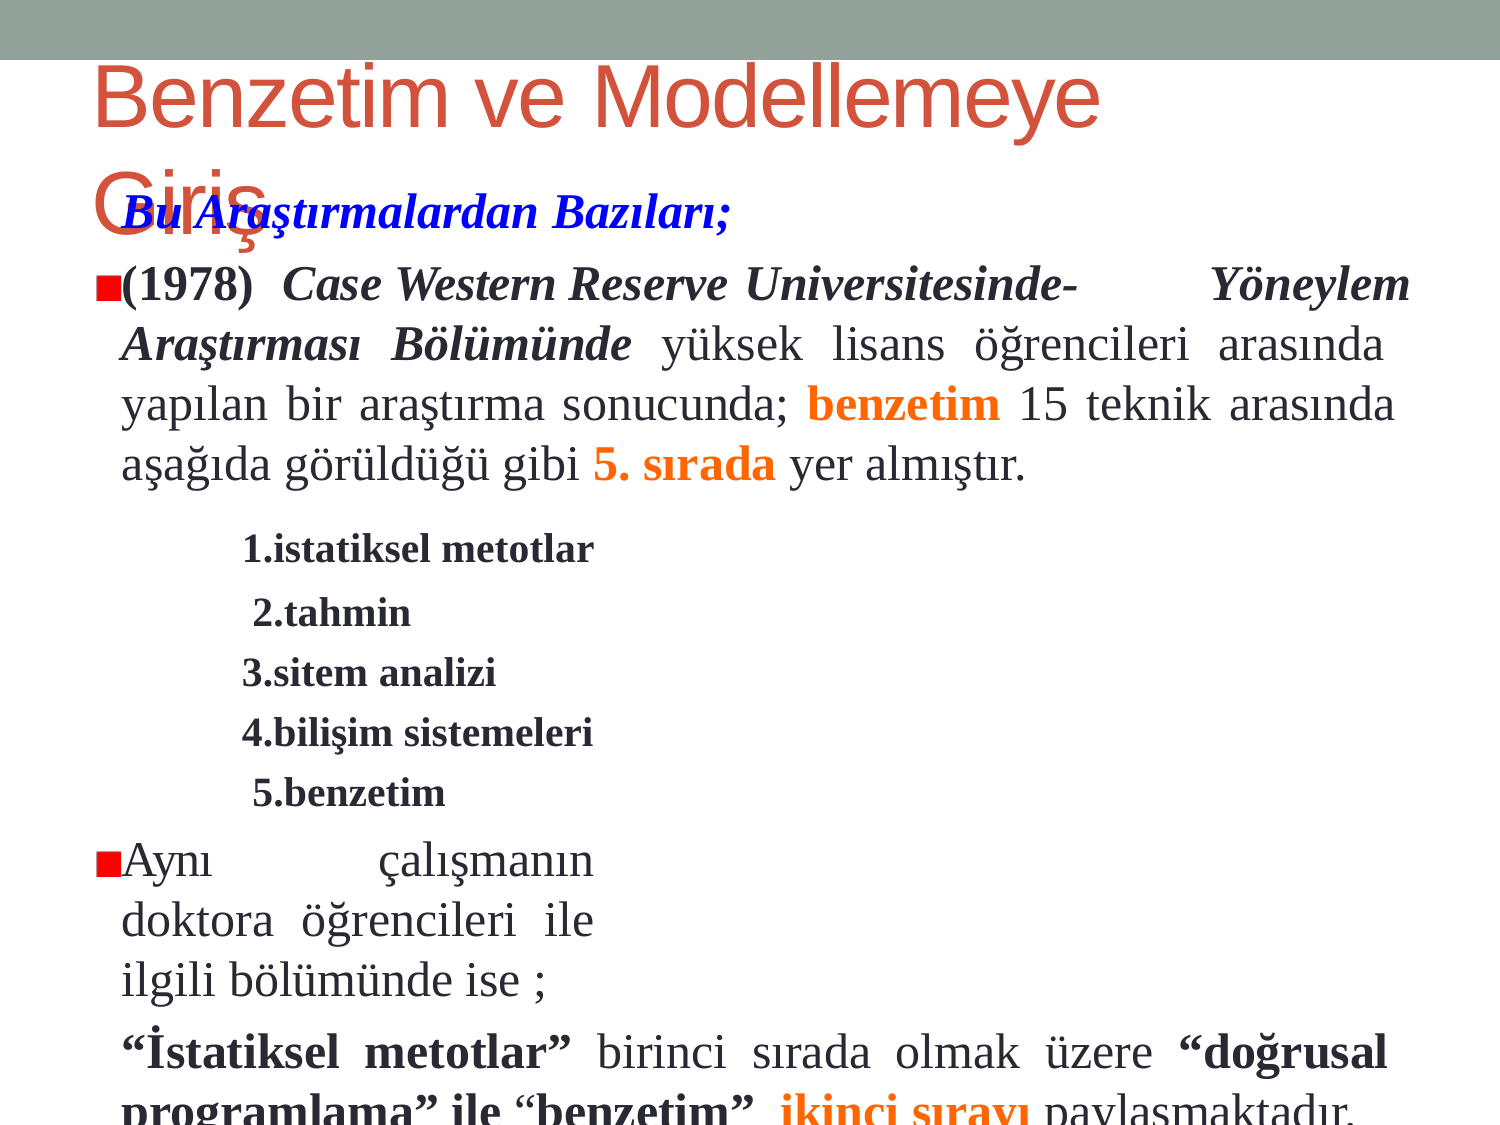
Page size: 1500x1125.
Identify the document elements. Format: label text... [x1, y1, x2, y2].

text_box Bu Araştırmalardan Bazıları; (1978) Case Western Reserve Universitesinde- [119, 178, 1084, 310]
title Benzetim ve Modellemeye Giriş [89, 37, 1296, 253]
text_box [91, 846, 119, 877]
text_box Araştırması Bölümünde yüksek lisans öğrencileri arasında yapılan bir araştırma sonucunda; benzetim 15 teknik arasında aşağıda görüldüğü gibi 5. sırada yer almıştır. 1.istatiksel metotlar 2.tahmin 3.sitem analizi 4.bilişim sistemeleri 5.benzetim Aynı çalışmanın doktora öğrencileri ile ilgili bölümünde ise ; “İstatiksel metotlar” birinci sırada olmak üzere “doğrusal programlama” ile “benzetim” ikinci sırayı paylaşmaktadır. [119, 310, 1415, 1125]
text_box Yöneylem [1207, 250, 1415, 310]
text_box [91, 270, 119, 301]
